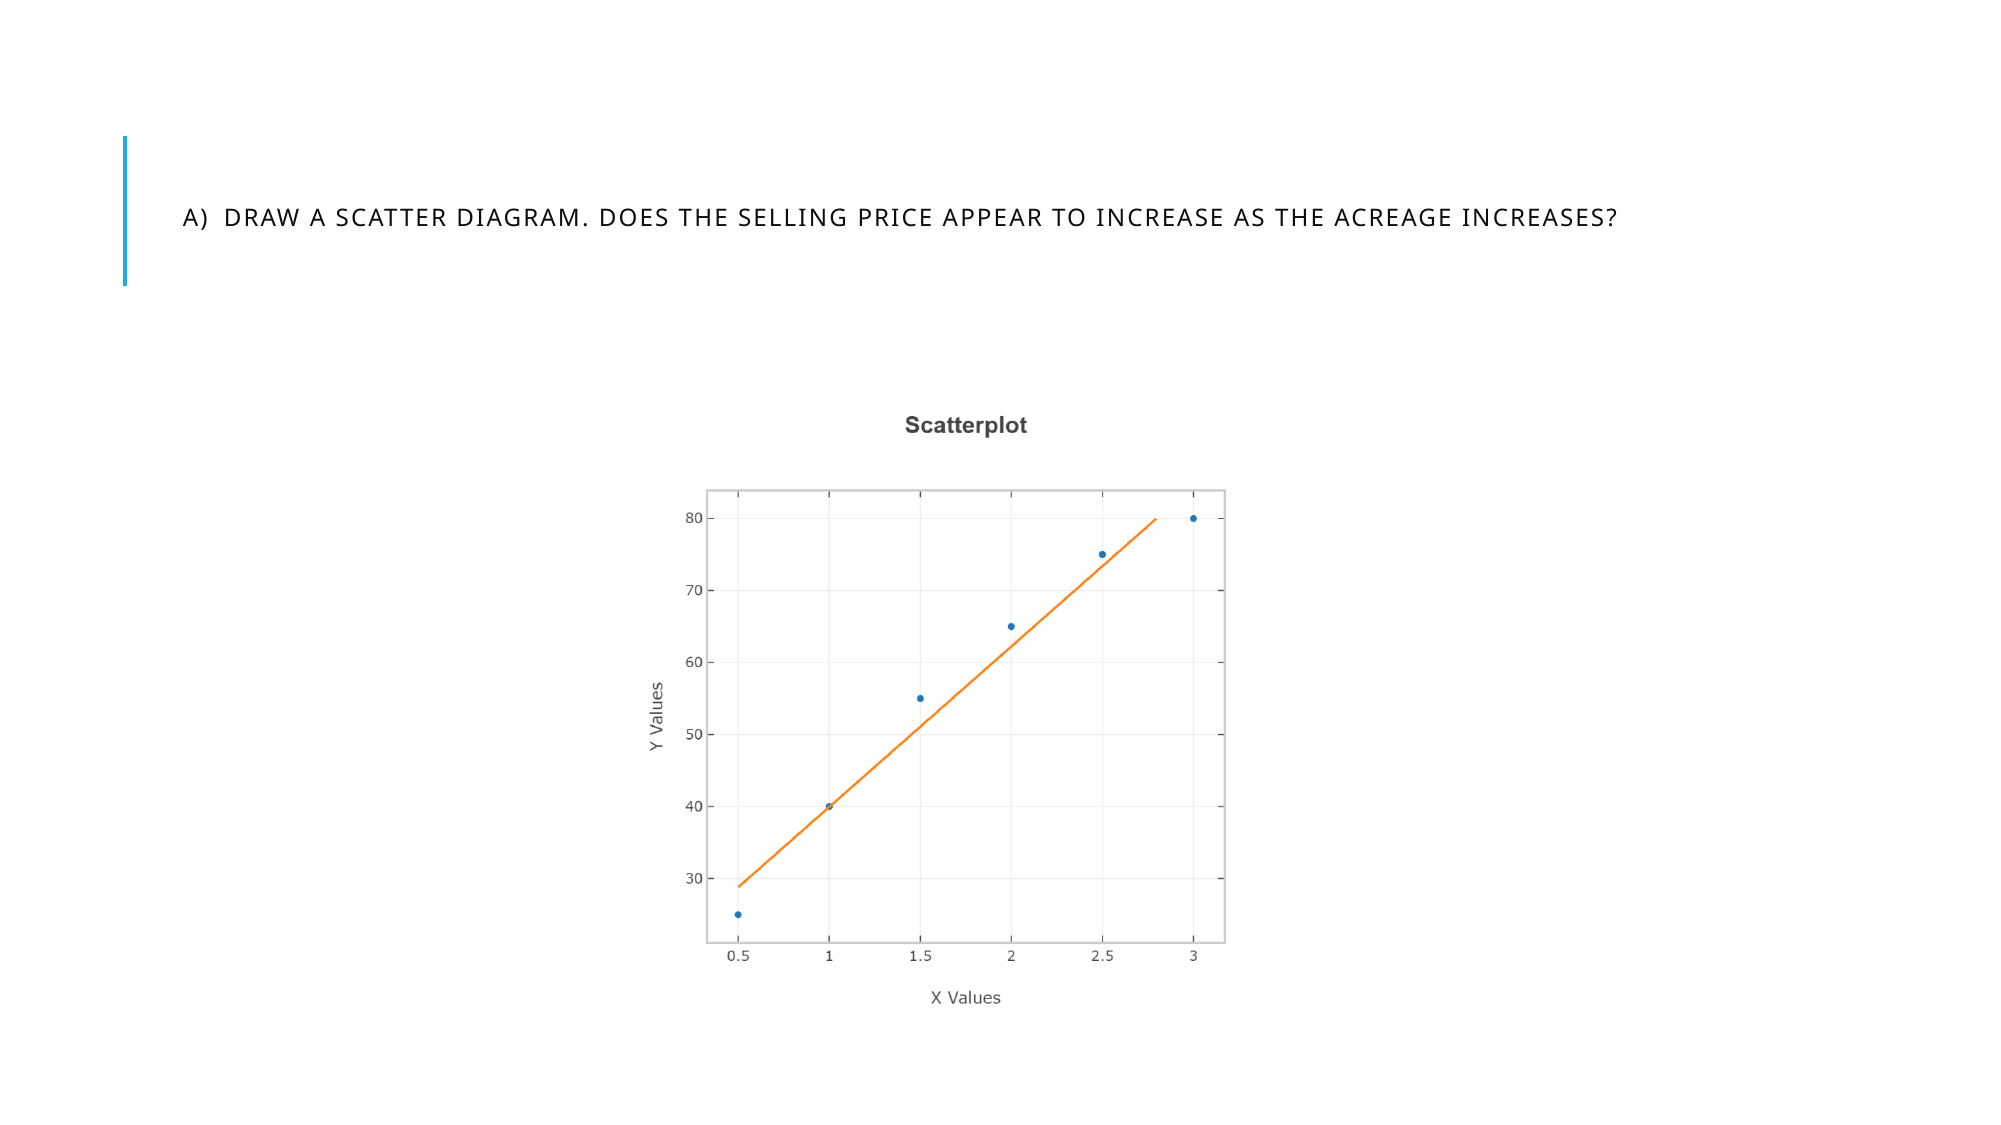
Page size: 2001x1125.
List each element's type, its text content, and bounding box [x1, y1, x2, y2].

title a) Draw a scatter diagram. Does the selling price appear to increase as the acreage increases? [168, 96, 1763, 342]
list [613, 374, 1317, 1036]
